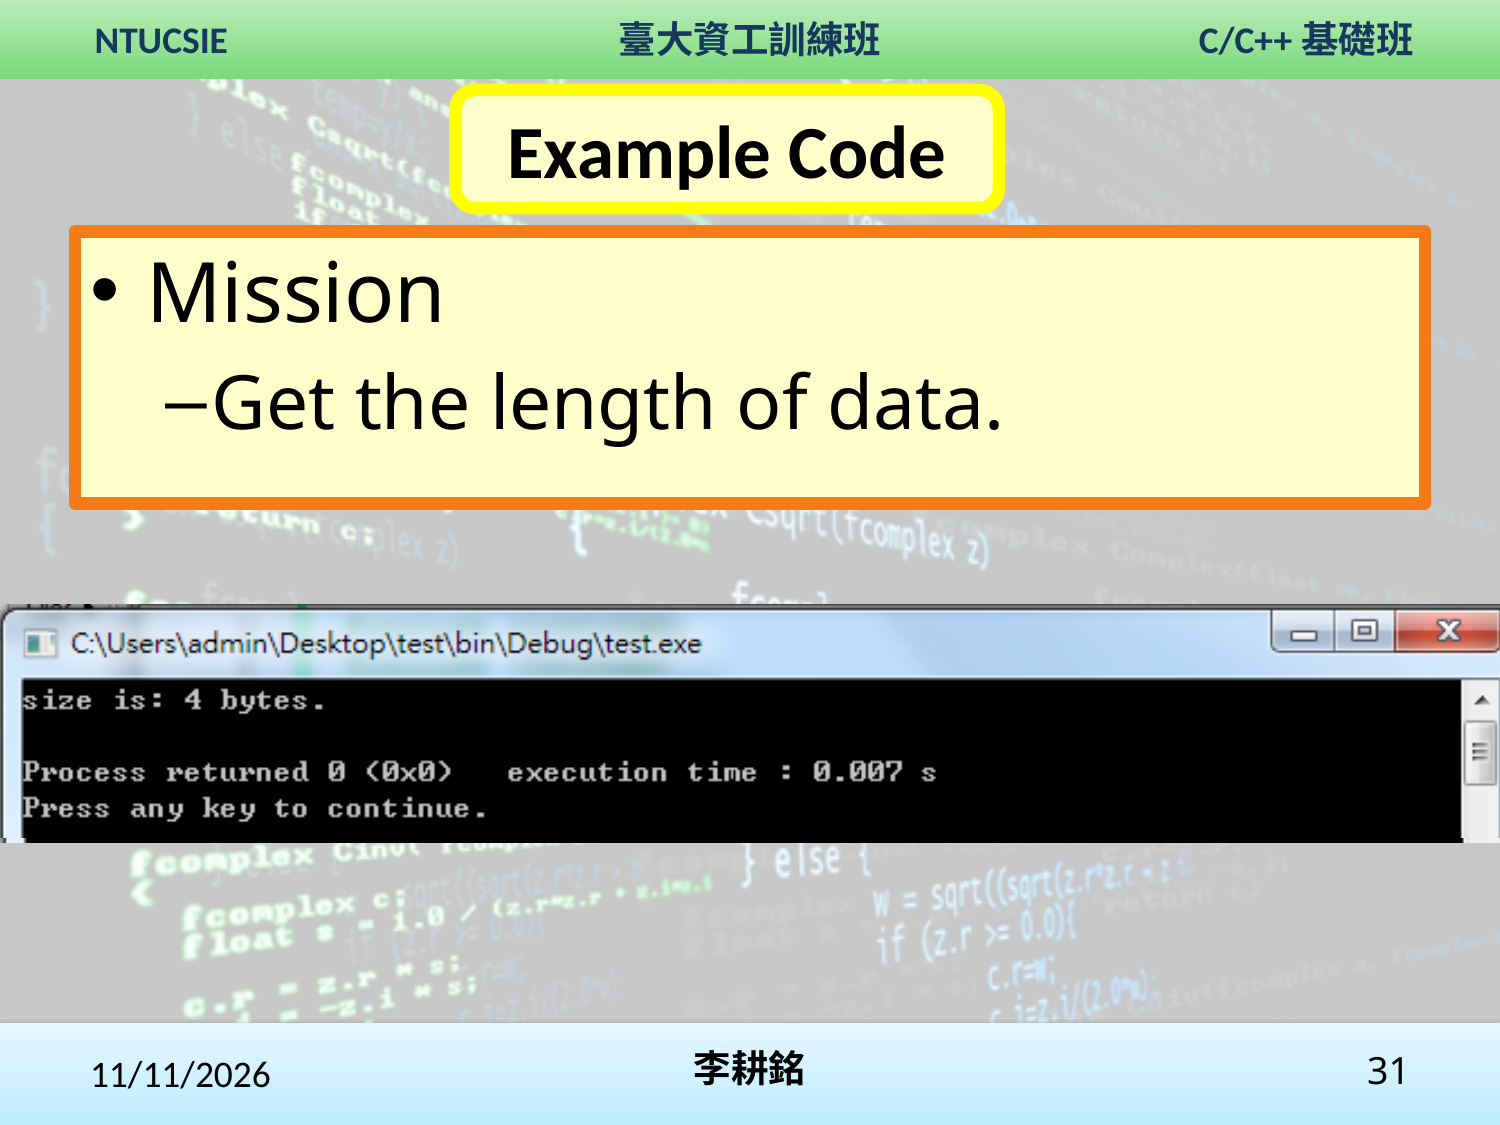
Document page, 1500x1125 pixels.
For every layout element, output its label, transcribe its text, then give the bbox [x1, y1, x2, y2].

picture [0, 604, 1500, 843]
slide_number 31 [1074, 1042, 1425, 1103]
list Mission Get the length of data. [69, 225, 1431, 510]
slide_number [75, 1042, 425, 1103]
footer 李耕銘 [512, 1042, 988, 1103]
